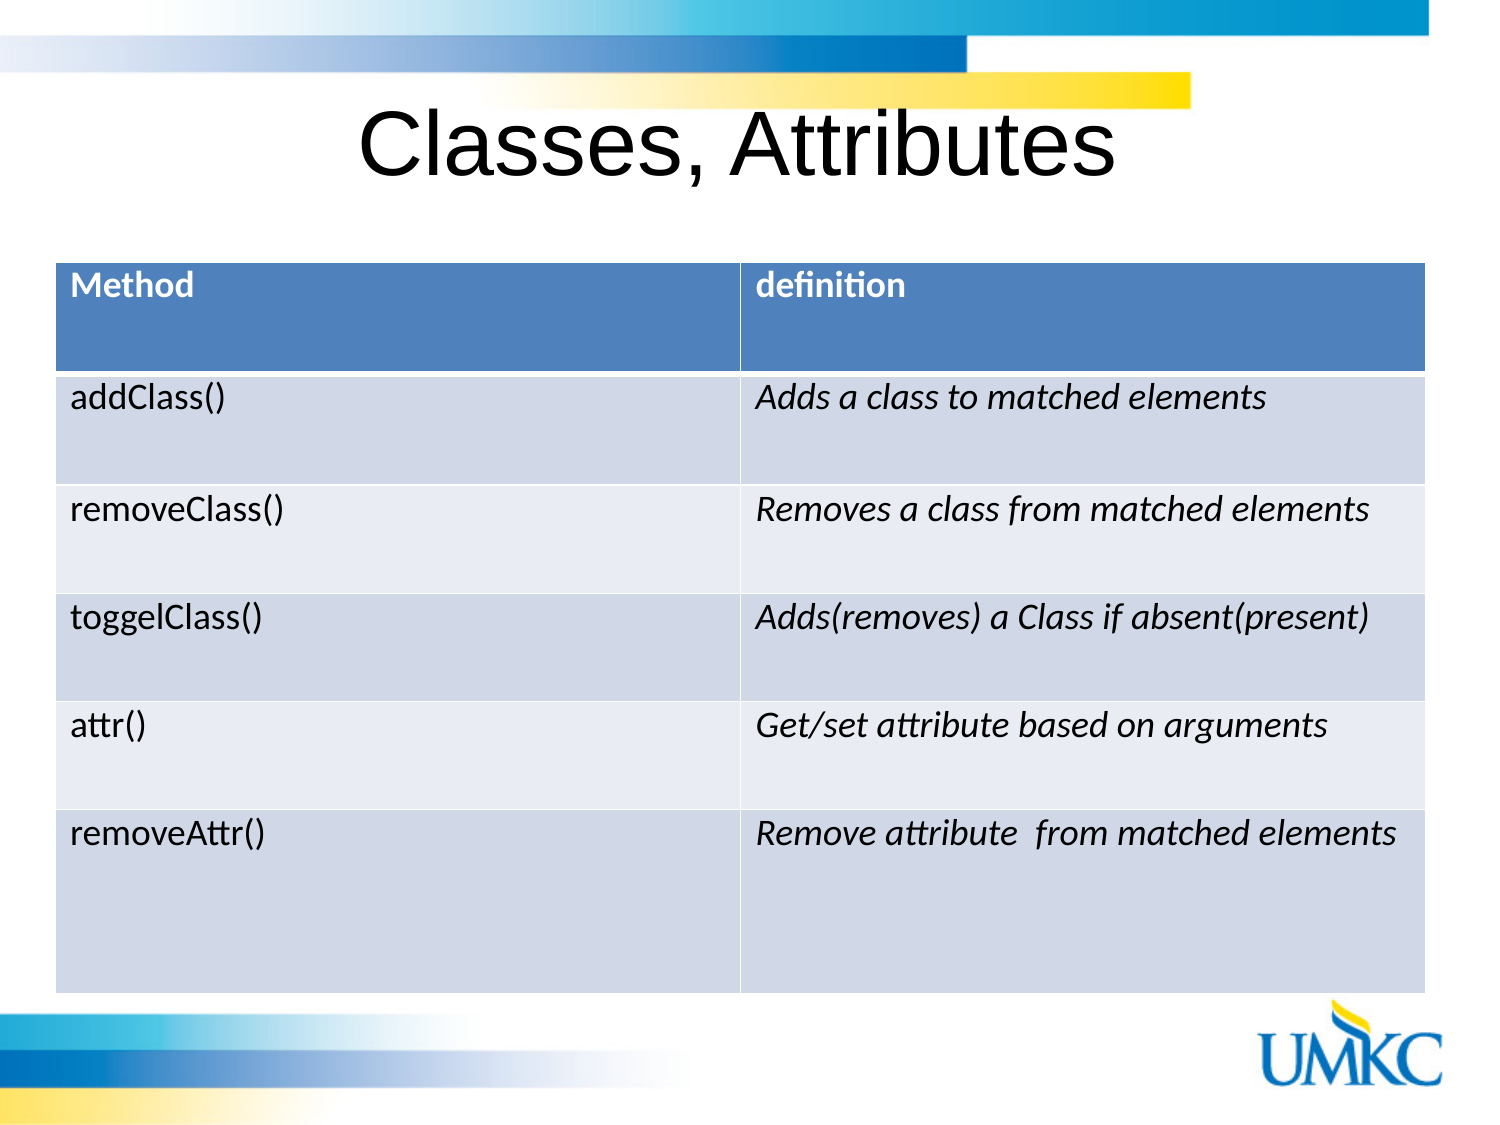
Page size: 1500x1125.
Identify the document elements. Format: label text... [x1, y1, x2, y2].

table_cell Remove attribute from matched elements [741, 810, 1425, 993]
picture [0, 0, 1500, 1125]
table_header definition [741, 263, 1425, 371]
title Classes, Attributes [75, 45, 1425, 233]
table_cell removeAttr() [56, 810, 740, 993]
table_cell Adds(removes) a Class if absent(present) [741, 594, 1425, 701]
table_cell Adds a class to matched elements [741, 377, 1425, 484]
table_cell removeClass() [56, 486, 740, 593]
table_cell Get/set attribute based on arguments [741, 702, 1425, 809]
table_cell attr() [56, 702, 740, 809]
table_cell toggelClass() [56, 594, 740, 701]
table_header Method [56, 263, 740, 371]
table_cell Removes a class from matched elements [741, 486, 1425, 593]
table_cell addClass() [56, 377, 740, 484]
